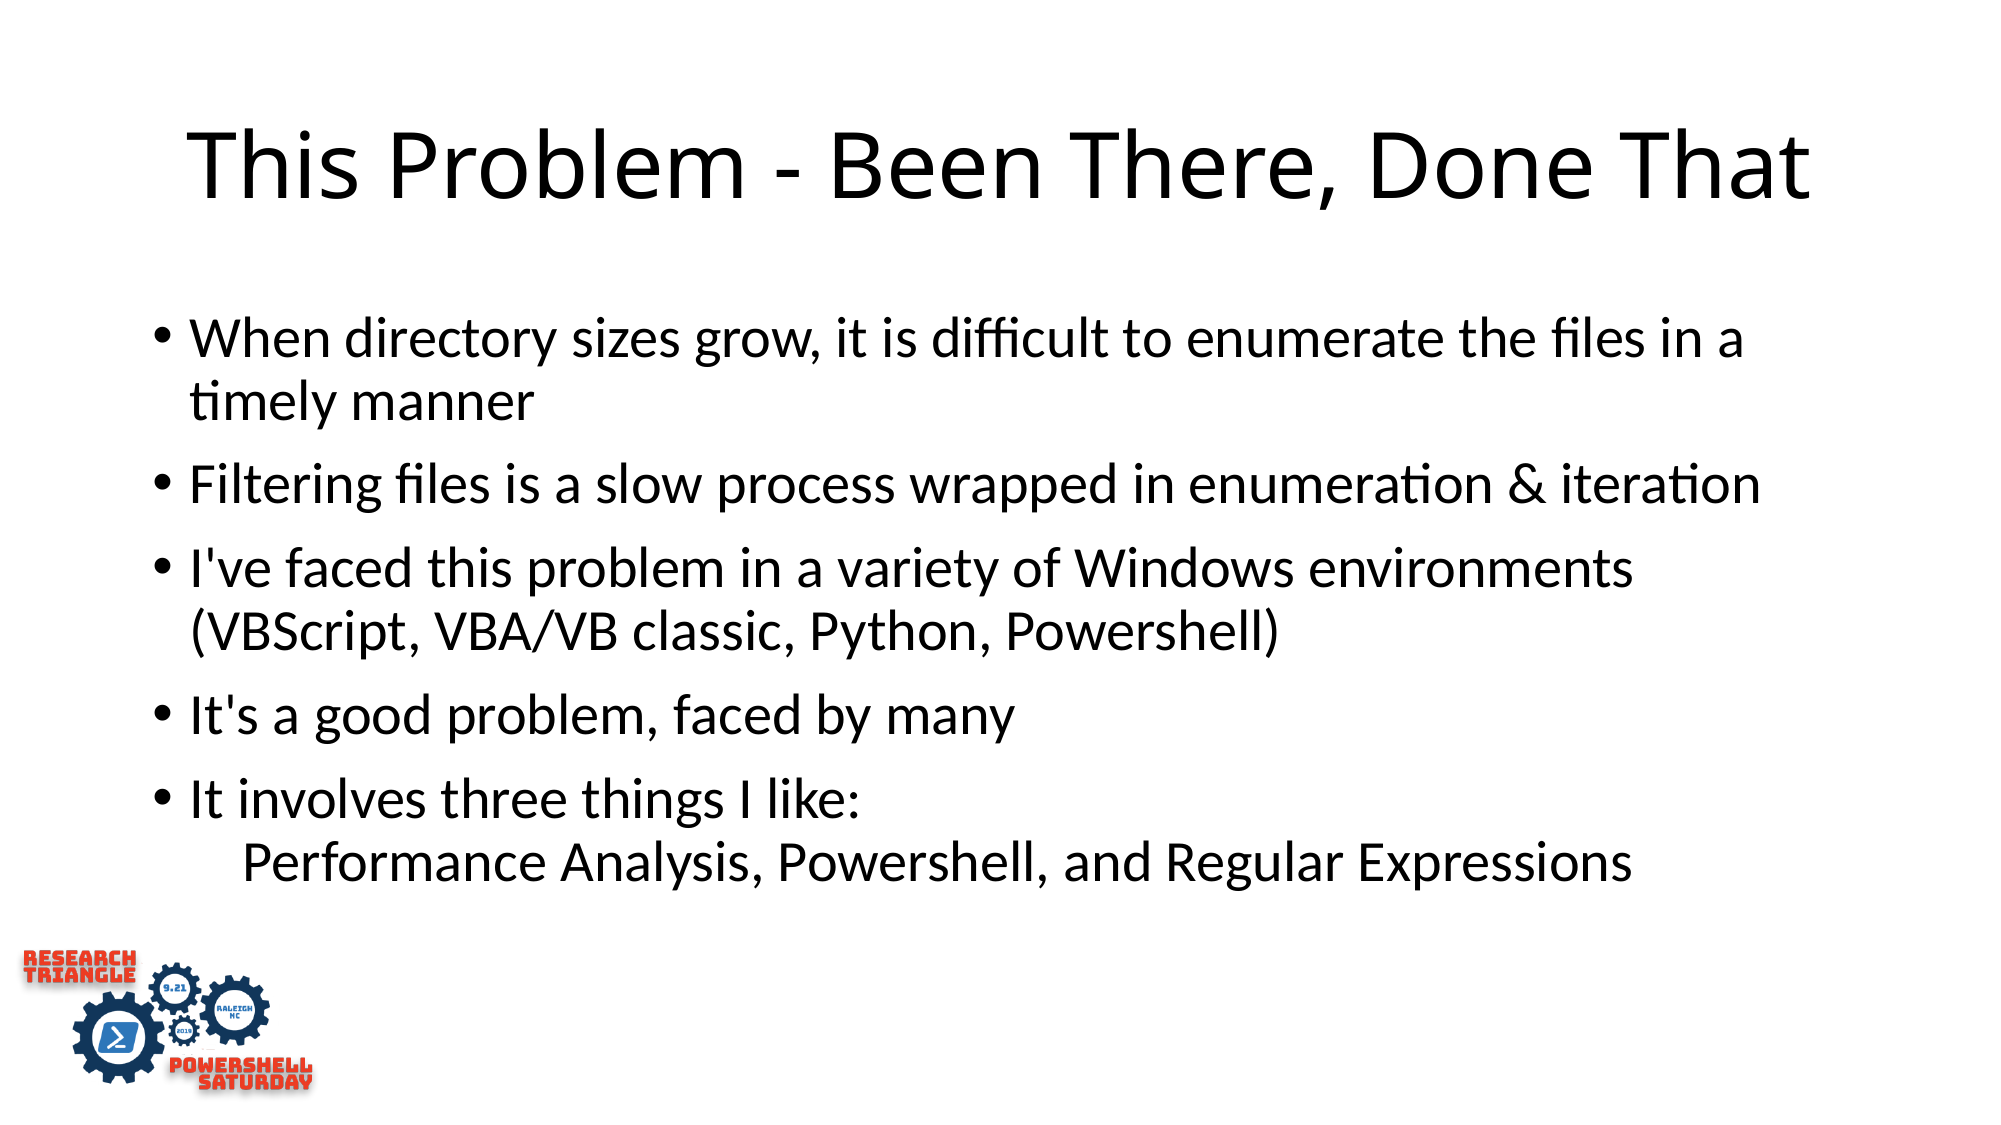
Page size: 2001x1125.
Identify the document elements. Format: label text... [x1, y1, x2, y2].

title This Problem - Been There, Done That [137, 59, 1863, 278]
list When directory sizes grow, it is difficult to enumerate the files in a timely manner Filtering files is a slow process wrapped in enumeration & iteration I've faced this problem in a variety of Windows environments (VBScript, VBA/VB classic, Python, Powershell) It's a good problem, faced by many It involves three things I like: Performance Analysis, Powershell, and Regular Expressions [137, 299, 1863, 1014]
picture [22, 947, 313, 1108]
